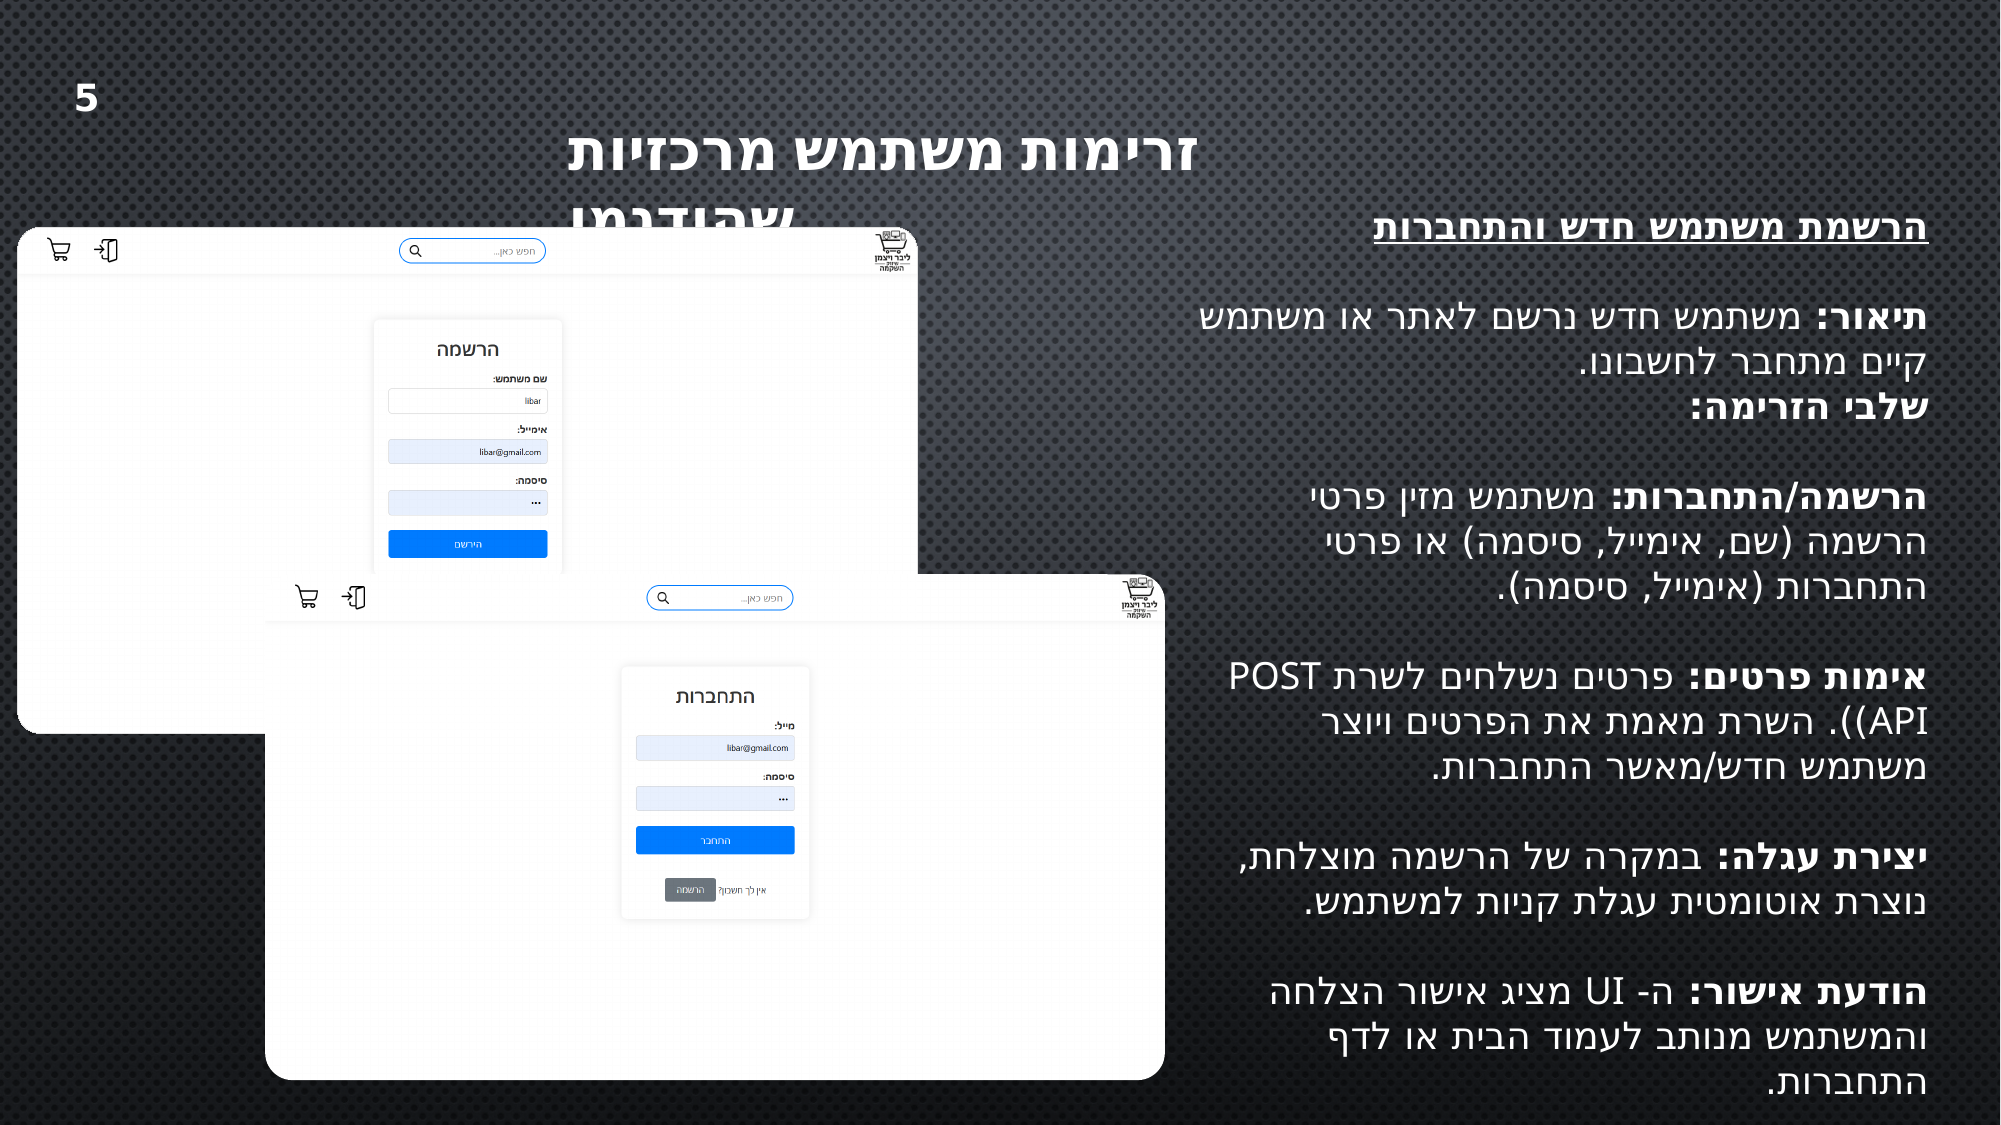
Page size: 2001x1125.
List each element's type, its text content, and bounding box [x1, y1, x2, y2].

text_box זרימות משתמש מרכזיות שהודגמו [553, 105, 1447, 260]
text_box 5 [67, 66, 115, 126]
text_box הרשמת משתמש חדש והתחברות תיאור: משתמש חדש נרשם לאתר או משתמש קיים מתחבר לחשבונו. שלבי הזרימה: הרשמה/התחברות: משתמש מזין פרטי הרשמה (שם, אימייל, סיסמה) או פרטי התחברות (אימייל, סיסמה). אימות פרטים: פרטים נשלחים לשרת POST API)). השרת מאמת את הפרטים ויוצר משתמש חדש/מאשר התחברות. יצירת עגלה: במקרה של הרשמה מוצלחת, נוצרת אוטומטית עגלת קניות למשתמש. הודעת אישור: ה- UI מציג אישור הצלחה והמשתמש מנותב לעמוד הבית או לדף התחברות. [1173, 194, 1944, 1125]
picture [17, 227, 1166, 1081]
